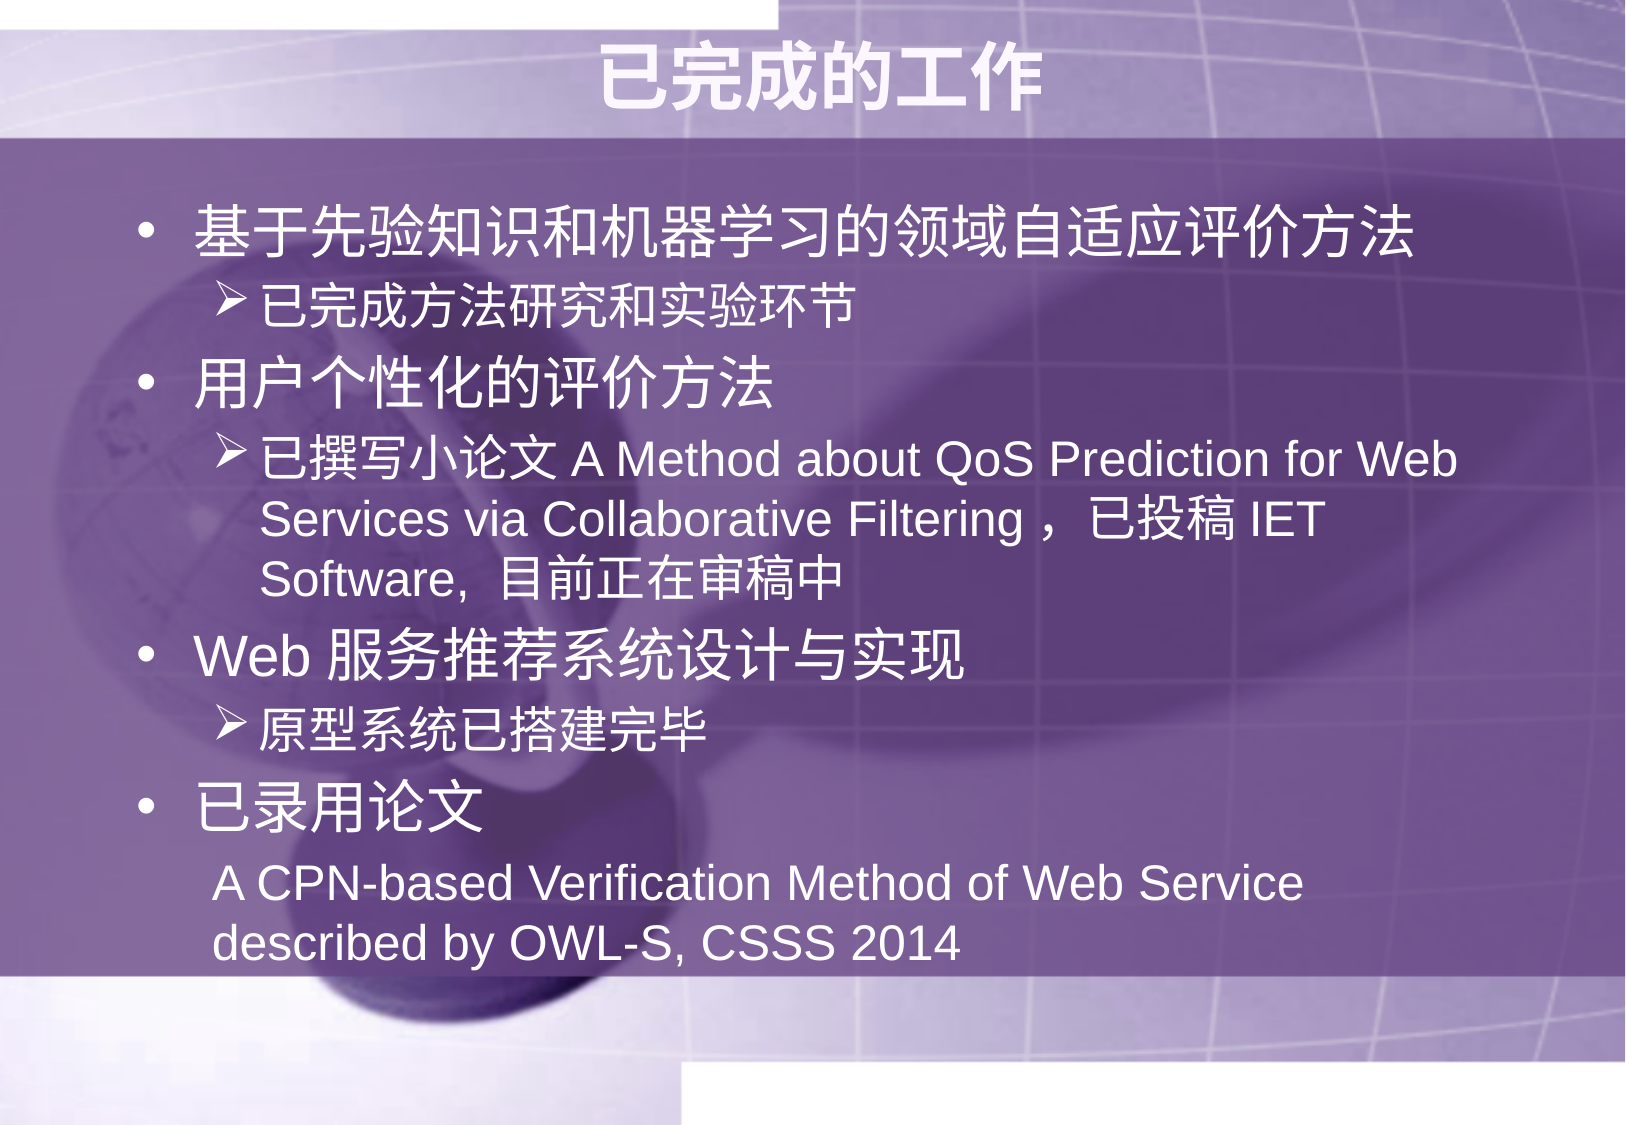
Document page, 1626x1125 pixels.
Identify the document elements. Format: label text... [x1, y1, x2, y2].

list 基于先验知识和机器学习的领域自适应评价方法 已完成方法研究和实验环节 用户个性化的评价方法 已撰写小论文A Method about QoS Prediction for Web Services via Collaborative Filtering，已投稿IET Software, 目前正在审稿中 Web服务推荐系统设计与实现 原型系统已搭建完毕 已录用论文 A CPN-based Verification Method of Web Service described by OWL-S, CSSS 2014 [121, 187, 1517, 963]
title 已完成的工作 [121, 0, 1517, 150]
picture [0, 0, 1626, 1125]
